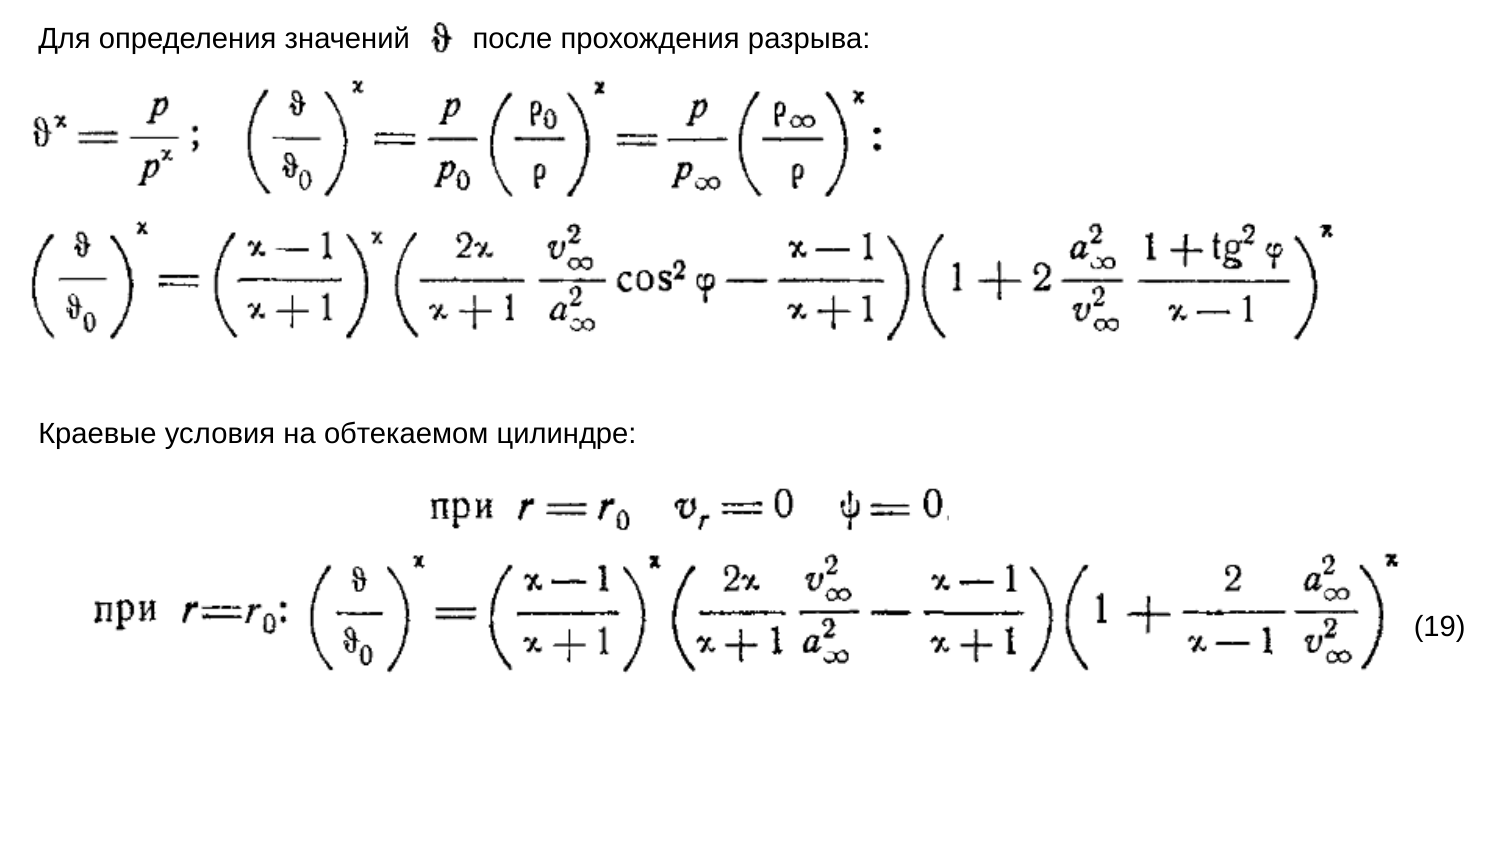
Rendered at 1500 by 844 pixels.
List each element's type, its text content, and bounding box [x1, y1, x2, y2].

picture [427, 9, 467, 65]
text_box Краевые условия на обтекаемом цилиндре: [23, 399, 823, 465]
text_box после прохождения разрыва: [457, 4, 950, 68]
picture [92, 548, 1408, 676]
text_box Для определения значений [23, 4, 457, 69]
text_box (19) [1413, 592, 1500, 658]
picture [23, 69, 1341, 344]
picture [415, 475, 949, 538]
